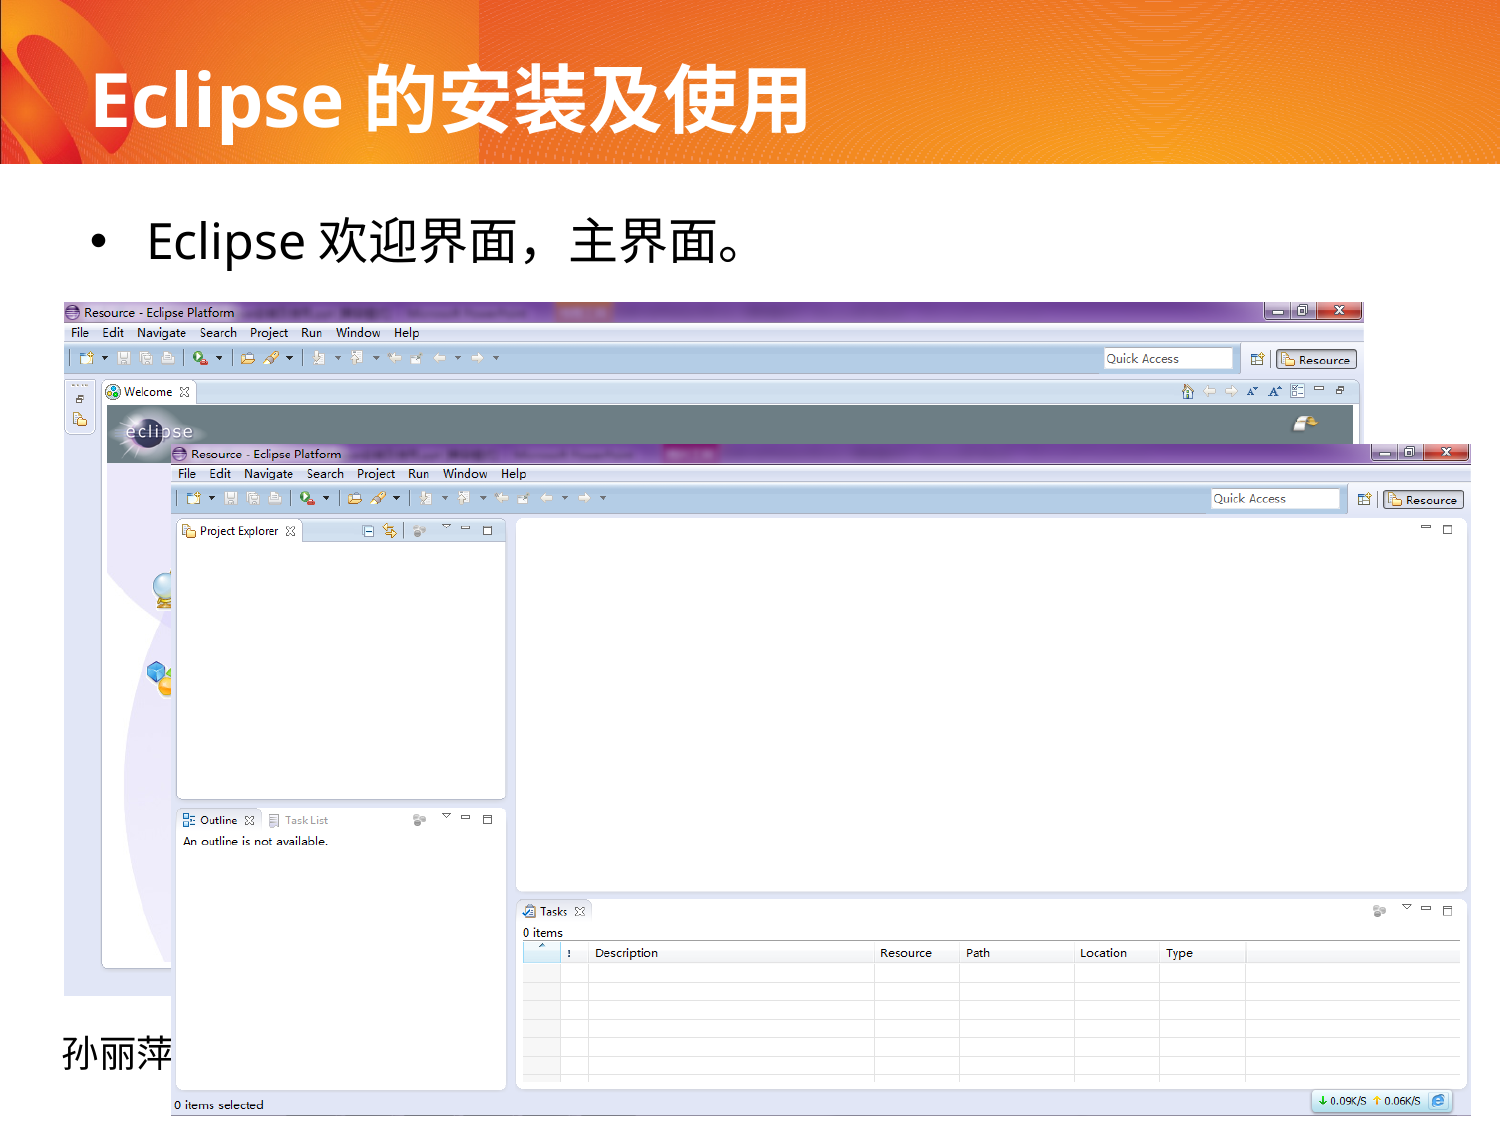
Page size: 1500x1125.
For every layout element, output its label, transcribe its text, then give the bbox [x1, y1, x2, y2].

picture [0, 0, 1500, 164]
title Eclipse的安装及使用 [75, 45, 1425, 167]
picture [64, 302, 1471, 1116]
list Eclipse欢迎界面，主界面。 [75, 190, 1425, 442]
